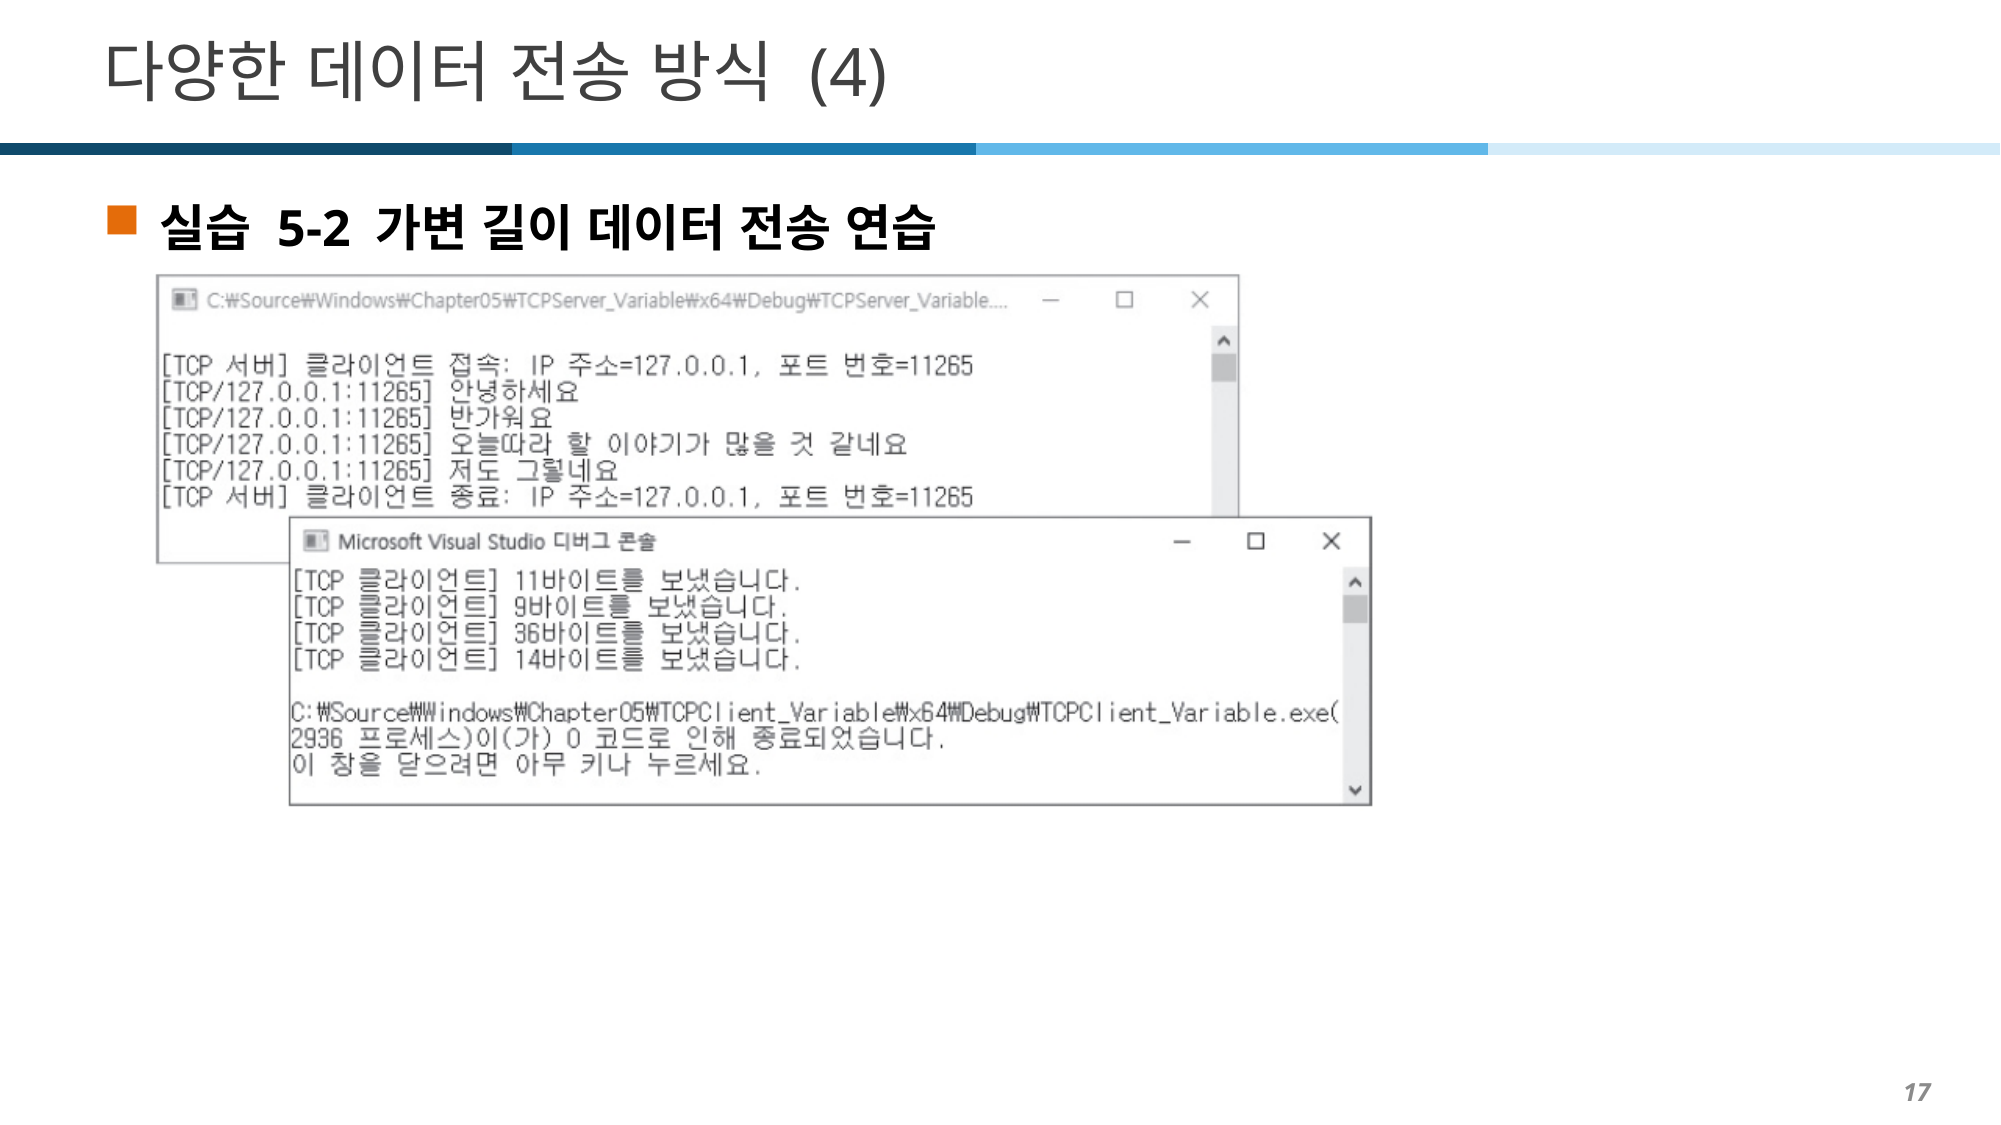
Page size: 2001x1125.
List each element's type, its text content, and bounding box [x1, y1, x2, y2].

list 실습 5-2 가변 길이 데이터 전송 연습 [88, 176, 1920, 1083]
title 다양한 데이터 전송 방식 (4) [88, 18, 1920, 122]
picture [149, 262, 1385, 812]
